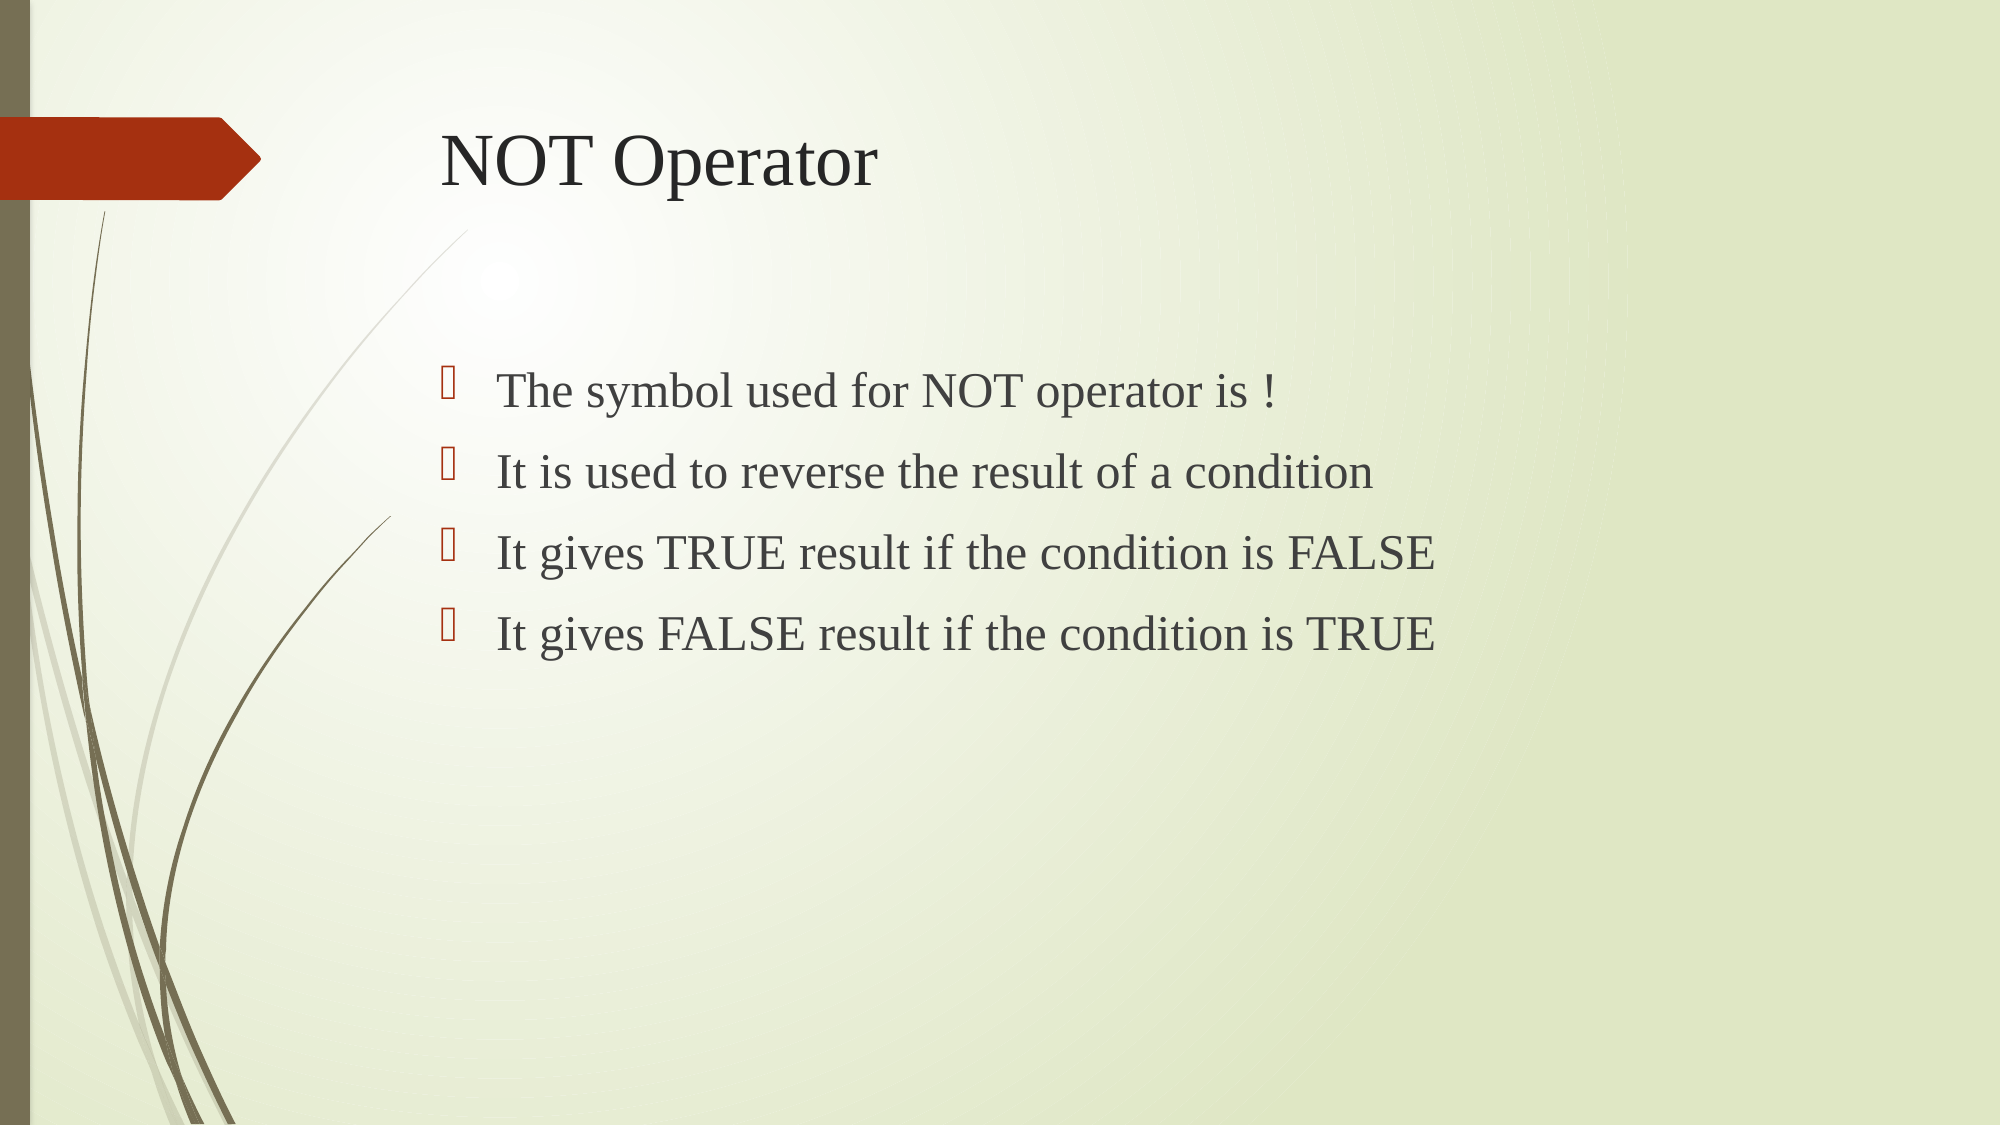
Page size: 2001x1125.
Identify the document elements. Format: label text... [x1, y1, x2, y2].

title NOT Operator [425, 102, 1888, 313]
list The symbol used for NOT operator is ! It is used to reverse the result of a condition It gives TRUE result if the condition is FALSE It gives FALSE result if the condition is TRUE [424, 350, 1888, 970]
